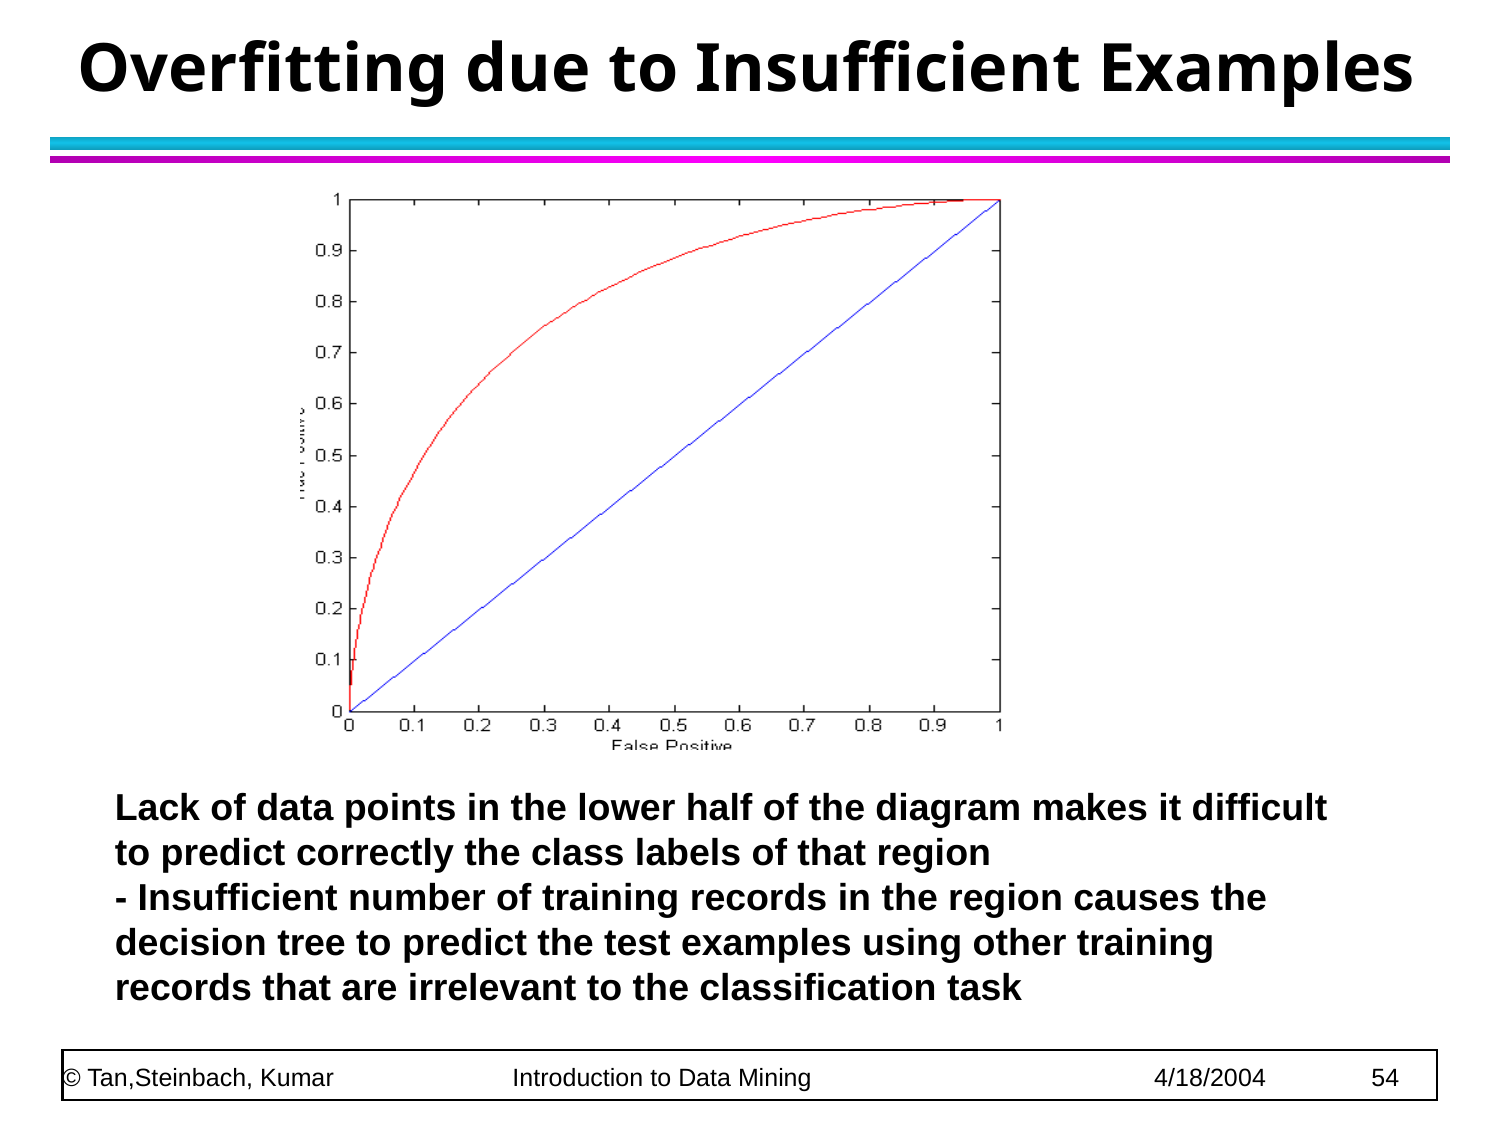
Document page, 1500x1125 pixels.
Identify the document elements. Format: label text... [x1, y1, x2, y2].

picture [299, 182, 1034, 751]
text_box Lack of data points in the lower half of the diagram makes it difficult to predict correctly the class labels of that region - Insufficient number of training records in the region causes the decision tree to predict the test examples using other training records that are irrelevant to the classification task [99, 774, 1350, 1039]
text_box Overfitting due to Insufficient Examples [62, 24, 1475, 113]
